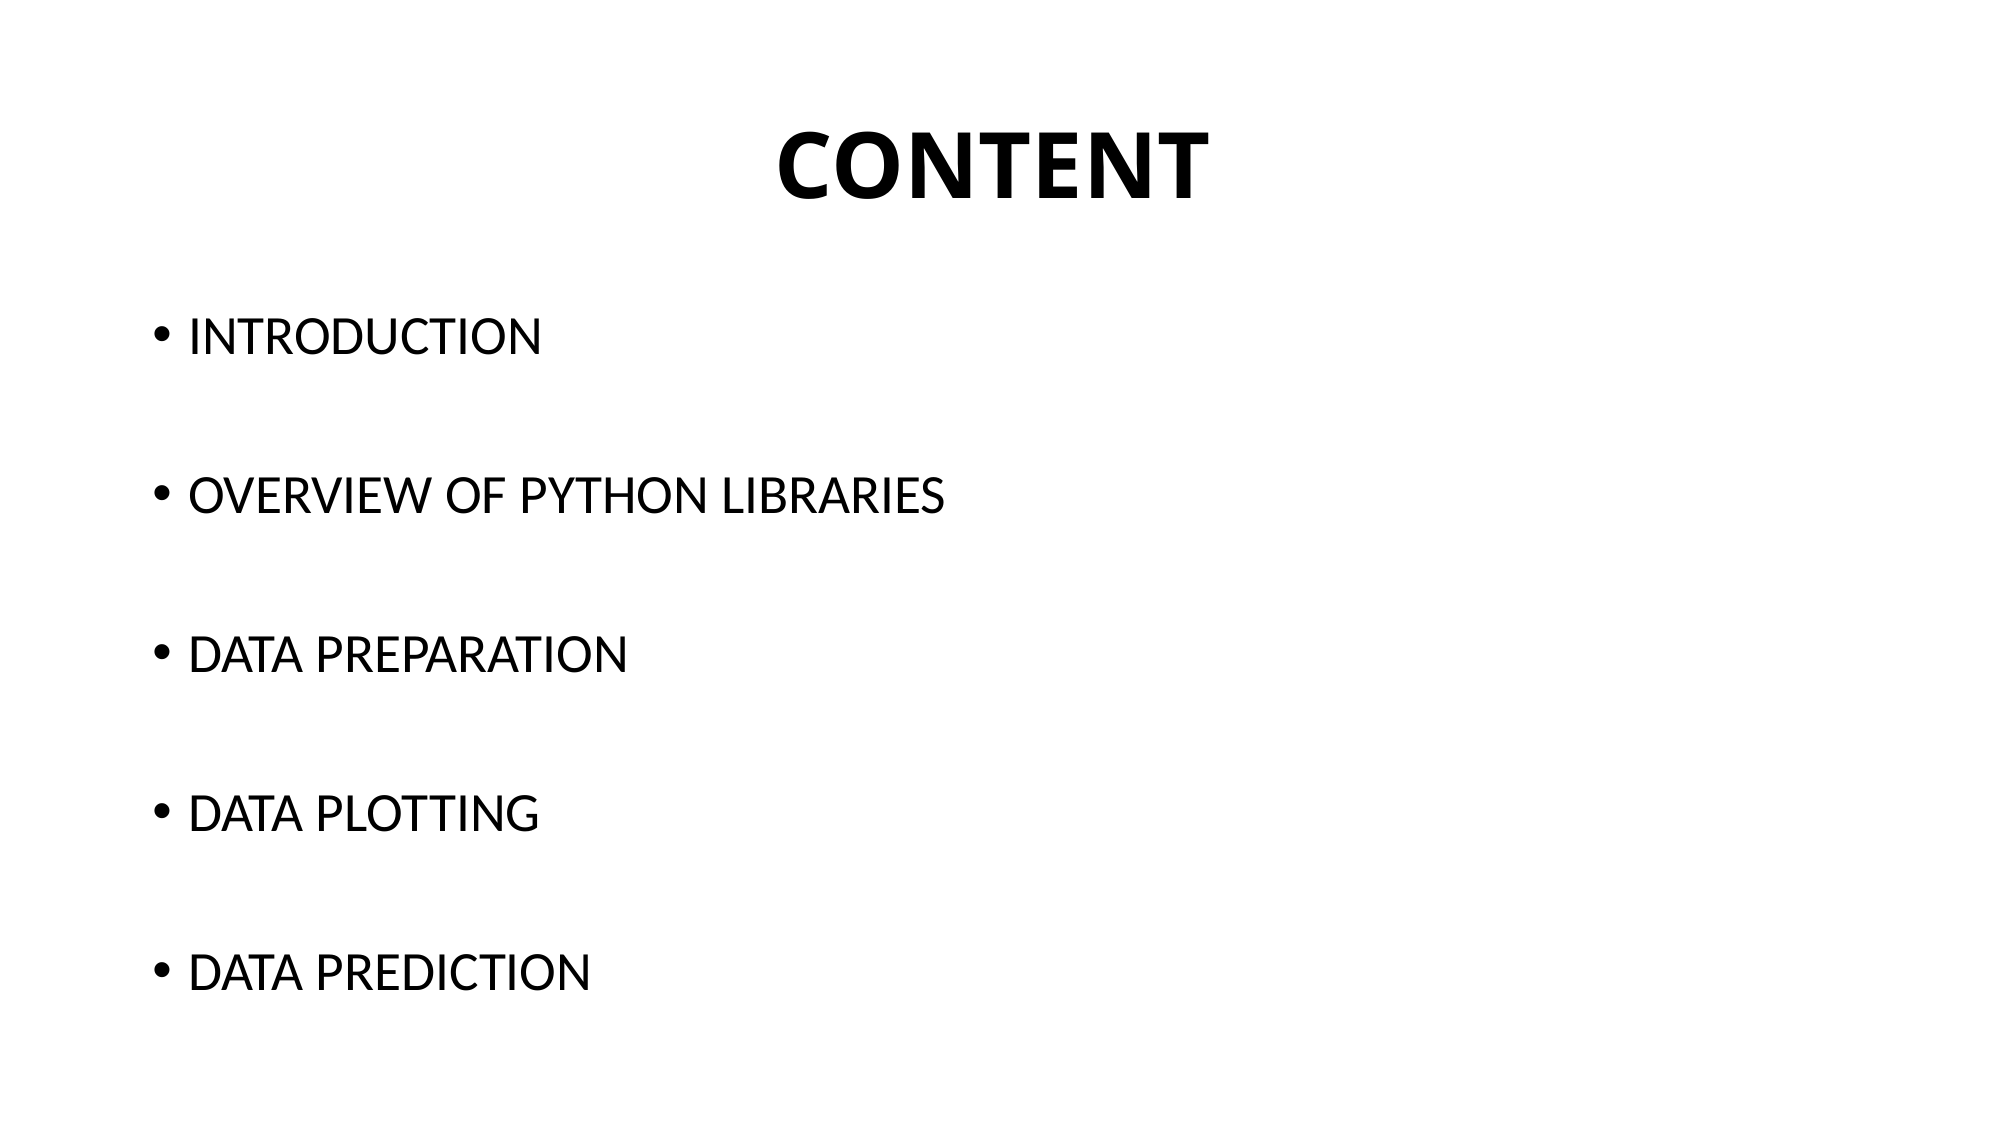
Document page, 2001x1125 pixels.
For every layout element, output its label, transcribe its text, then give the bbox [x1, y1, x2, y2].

title CONTENT [137, 59, 1863, 278]
list INTRODUCTION OVERVIEW OF PYTHON LIBRARIES DATA PREPARATION DATA PLOTTING DATA PREDICTION [137, 299, 1863, 1014]
